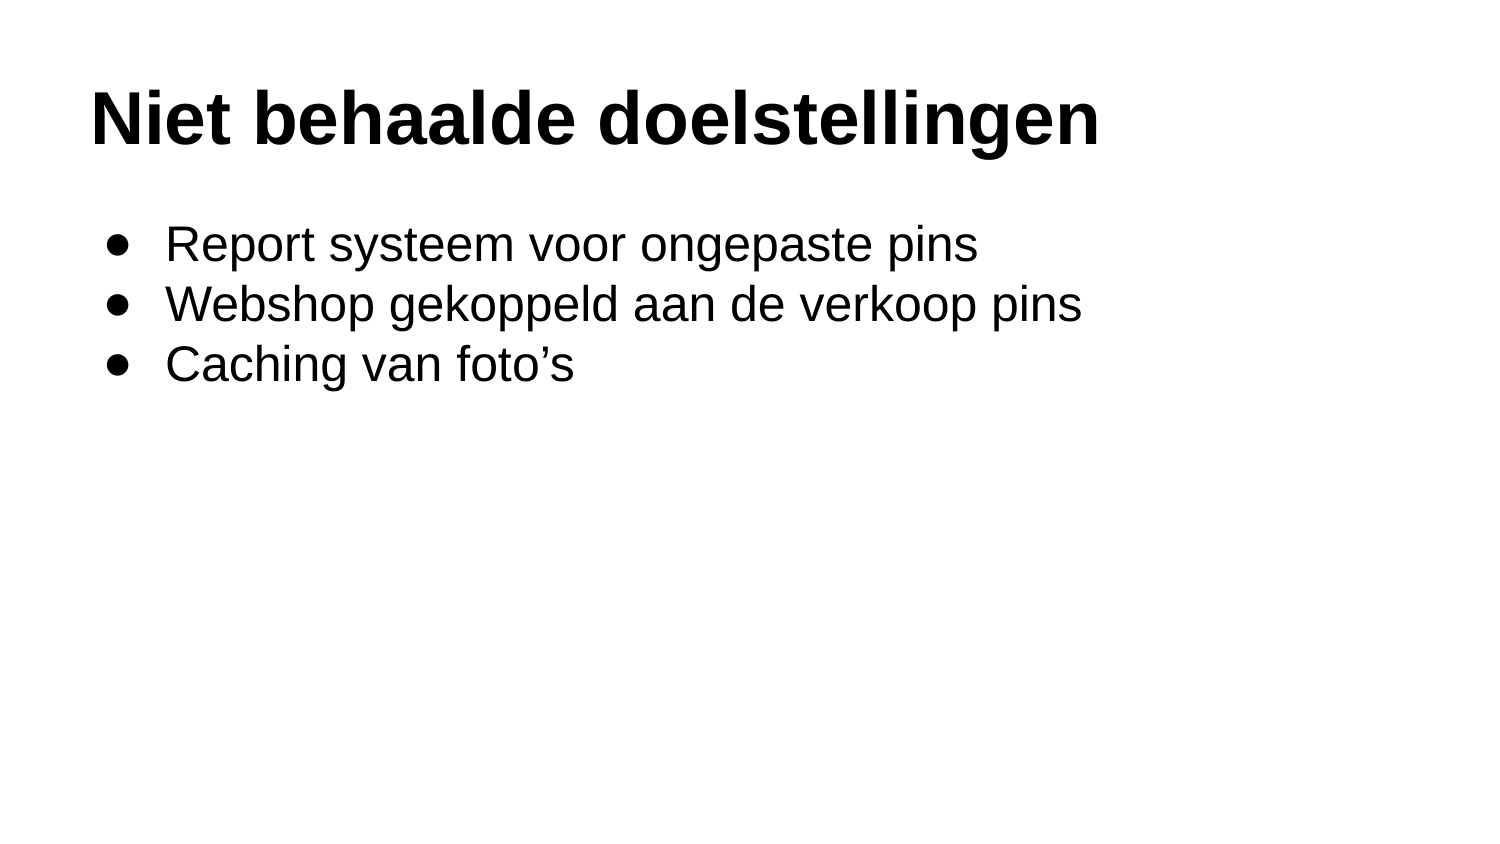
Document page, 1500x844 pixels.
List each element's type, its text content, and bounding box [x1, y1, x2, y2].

list Report systeem voor ongepaste pins Webshop gekoppeld aan de verkoop pins Caching van foto’s [75, 196, 1425, 808]
title Niet behaalde doelstellingen [75, 33, 1425, 175]
